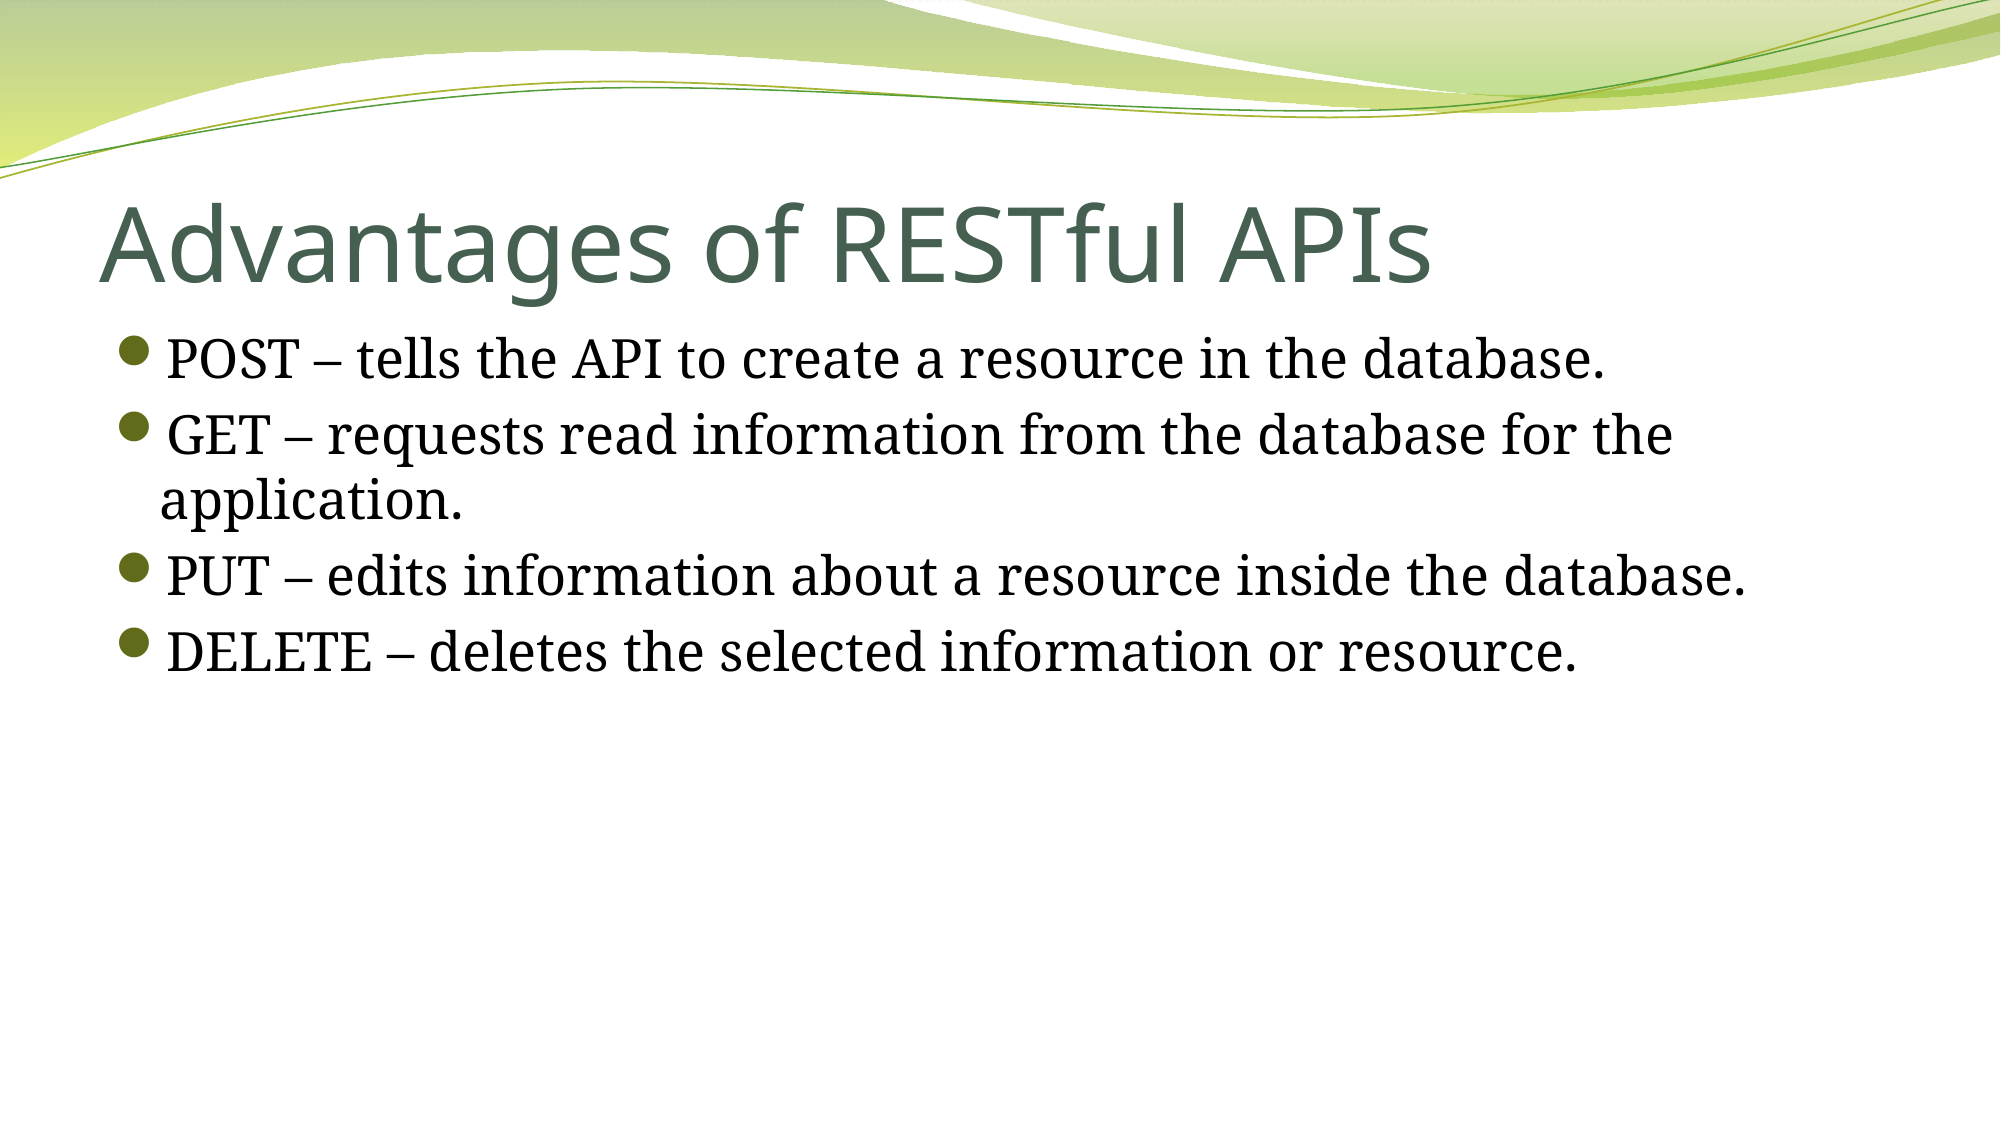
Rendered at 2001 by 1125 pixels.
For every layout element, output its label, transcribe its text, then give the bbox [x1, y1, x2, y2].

title Advantages of RESTful APIs [99, 115, 1900, 303]
list POST – tells the API to create a resource in the database. GET – requests read information from the database for the application. PUT – edits information about a resource inside the database. DELETE – deletes the selected information or resource. [99, 317, 1900, 1038]
